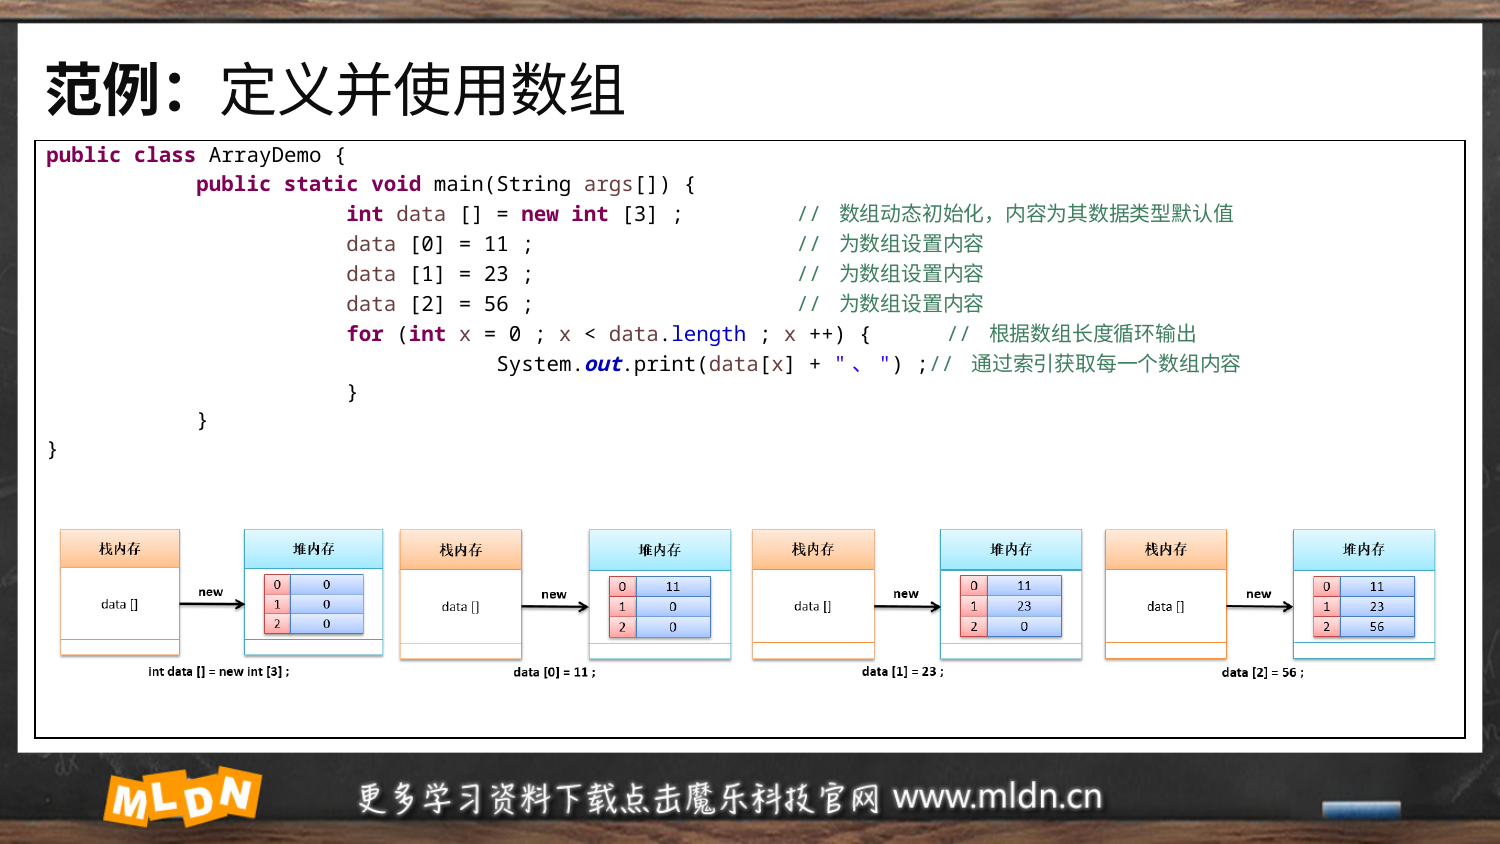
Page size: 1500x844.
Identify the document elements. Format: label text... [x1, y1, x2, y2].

table_header public class ArrayDemo { public static void main(String args[]) { int data [] = new int [3] ; // 数组动态初始化，内容为其数据类型默认值 data [0] = 11 ; // 为数组设置内容 data [1] = 23 ; // 为数组设置内容 data [2] = 56 ; // 为数组设置内容 for (int x = 0 ; x < data.length ; x ++) { // 根据数组长度循环输出 System.out.print(data[x] + "、") ;// 通过索引获取每一个数组内容 } } } [36, 141, 1464, 737]
picture [0, 0, 1500, 844]
title 范例：定义并使用数组 [29, 34, 1471, 141]
